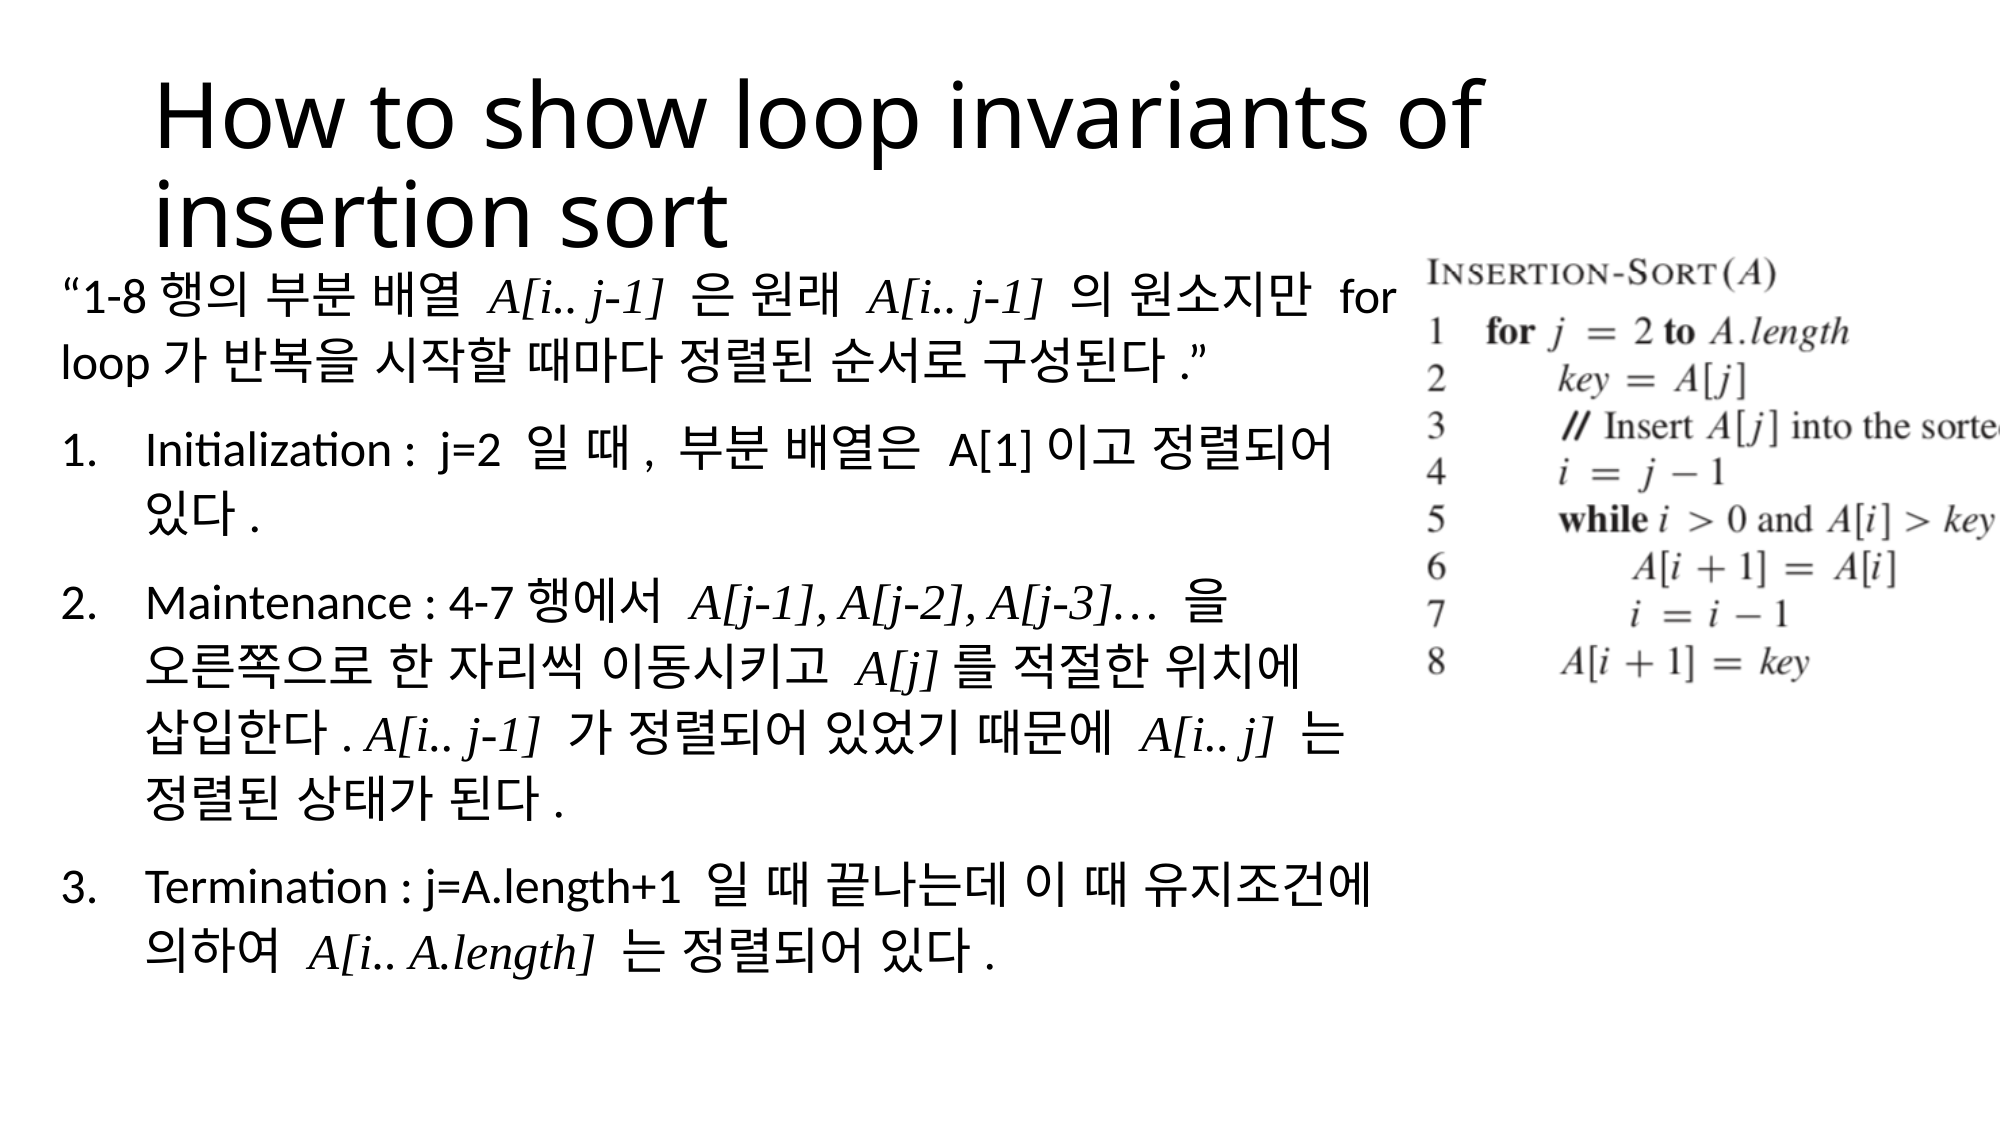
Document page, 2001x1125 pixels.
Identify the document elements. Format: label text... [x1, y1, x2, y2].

list “1-8행의 부분 배열 A[i.. j-1] 은 원래 A[i.. j-1] 의 원소지만 for loop가 반복을 시작할 때마다 정렬된 순서로 구성된다.” Initialization : j=2 일 때, 부분 배열은 A[1]이고 정렬되어 있다. Maintenance : 4-7행에서 A[j-1], A[j-2], A[j-3]… 을 오른쪽으로 한 자리씩 이동시키고 A[j]를 적절한 위치에 삽입한다. A[i.. j-1] 가 정렬되어 있었기 때문에 A[i.. j] 는 정렬된 상태가 된다. Termination : j=A.length+1 일 때 끝나는데 이 때 유지조건에 의하여 A[i.. A.length] 는 정렬되어 있다. [45, 250, 1419, 1027]
title How to show loop invariants of insertion sort [137, 59, 1863, 250]
picture [1418, 250, 2000, 698]
